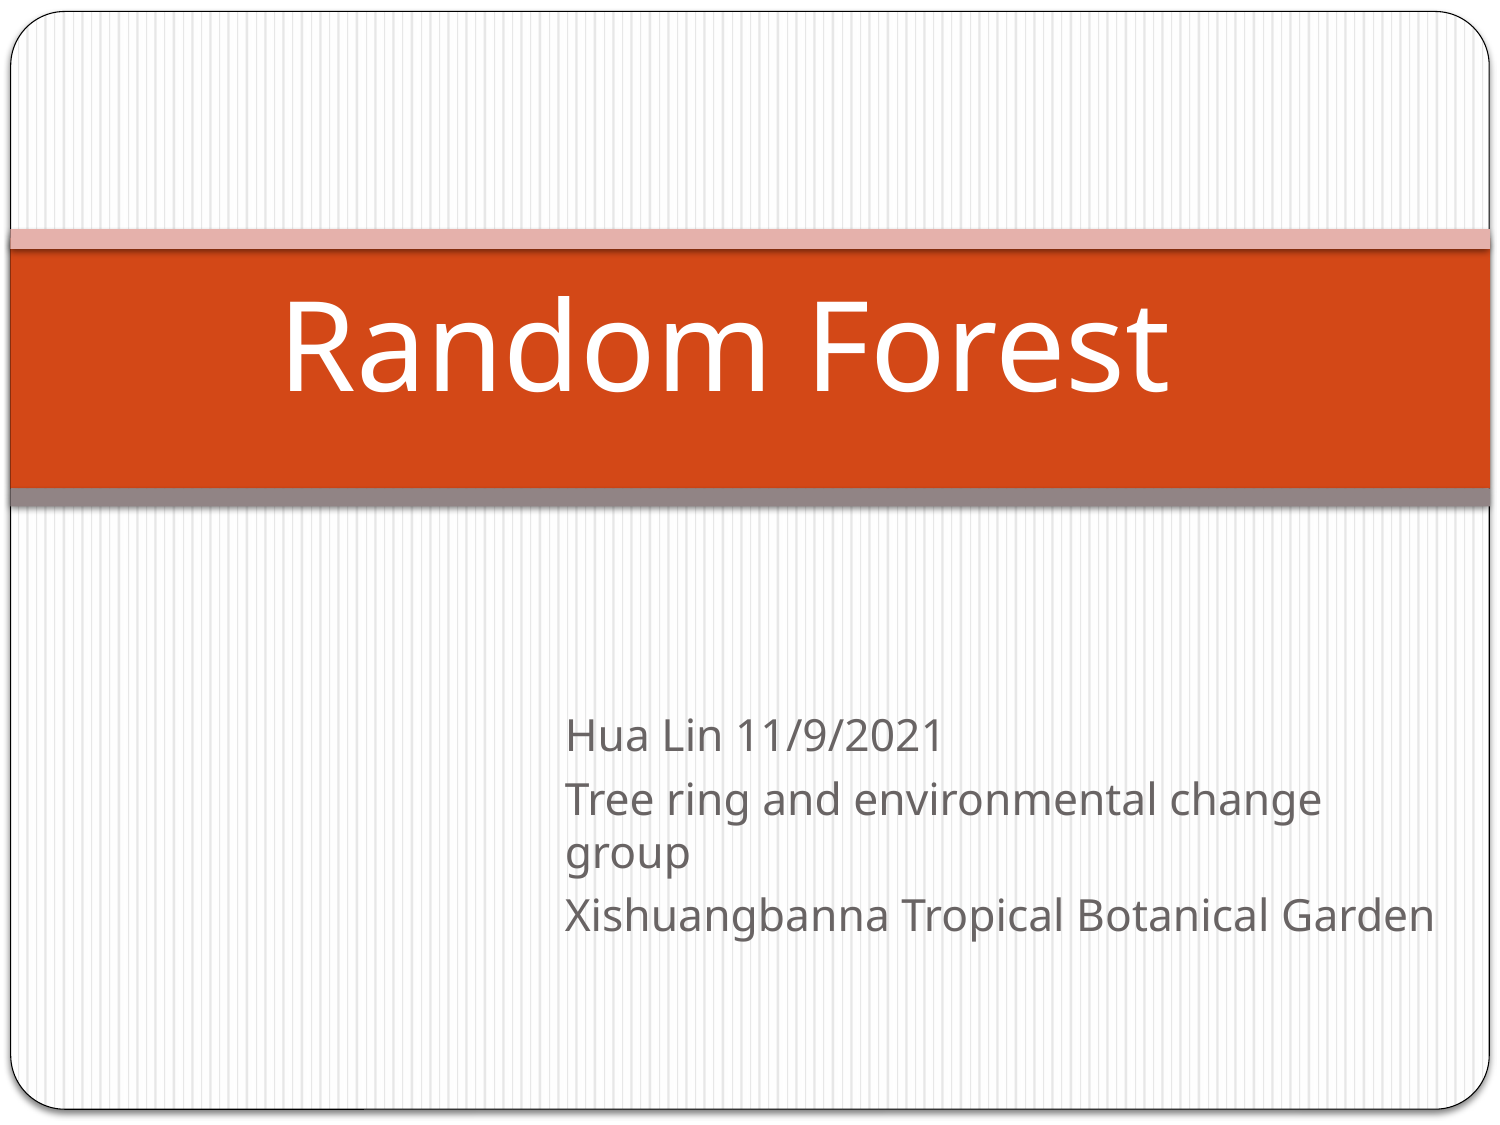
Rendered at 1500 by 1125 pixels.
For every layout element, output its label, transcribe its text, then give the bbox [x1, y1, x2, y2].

subtitle Hua Lin 11/9/2021 Tree ring and environmental change group Xishuangbanna Tropical Botanical Garden [549, 699, 1463, 988]
title Random Forest [87, 224, 1363, 467]
